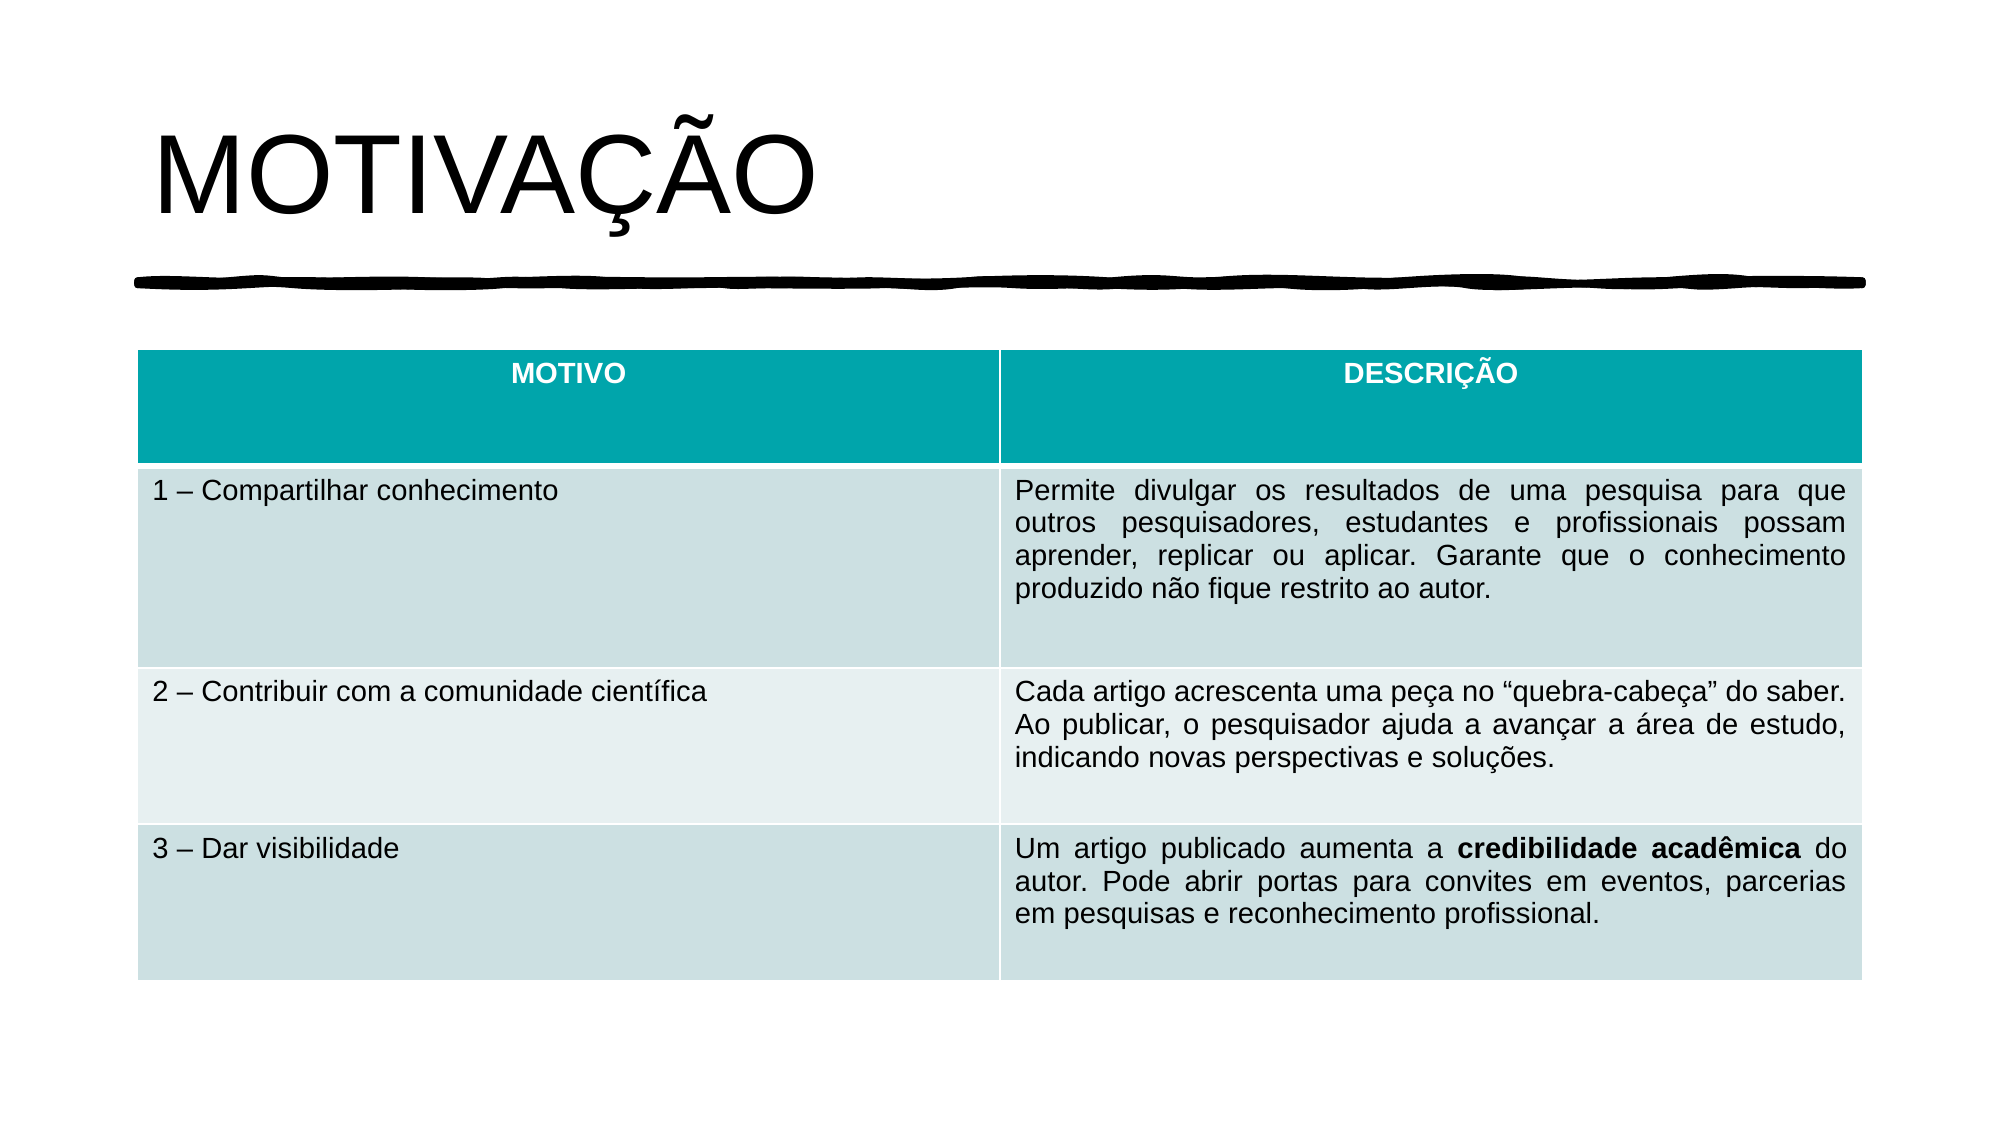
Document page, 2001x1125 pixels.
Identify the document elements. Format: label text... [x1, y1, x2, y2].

table_header DESCRIÇÃO [1001, 350, 1862, 463]
table_cell Permite divulgar os resultados de uma pesquisa para que outros pesquisadores, estudantes e profissionais possam aprender, replicar ou aplicar. Garante que o conhecimento produzido não fique restrito ao autor. [1001, 469, 1862, 667]
table_header MOTIVO [138, 350, 999, 463]
table_cell Cada artigo acrescenta uma peça no “quebra-cabeça” do saber. Ao publicar, o pesquisador ajuda a avançar a área de estudo, indicando novas perspectivas e soluções. [1001, 669, 1862, 823]
table_cell 2 – Contribuir com a comunidade científica [138, 669, 999, 823]
table_cell 1 – Compartilhar conhecimento [138, 469, 999, 667]
table_cell Um artigo publicado aumenta a credibilidade acadêmica do autor. Pode abrir portas para convites em eventos, parcerias em pesquisas e reconhecimento profissional. [1001, 825, 1862, 980]
title MOTIVAÇÃO [137, 59, 1863, 278]
table_cell 3 – Dar visibilidade [138, 825, 999, 980]
